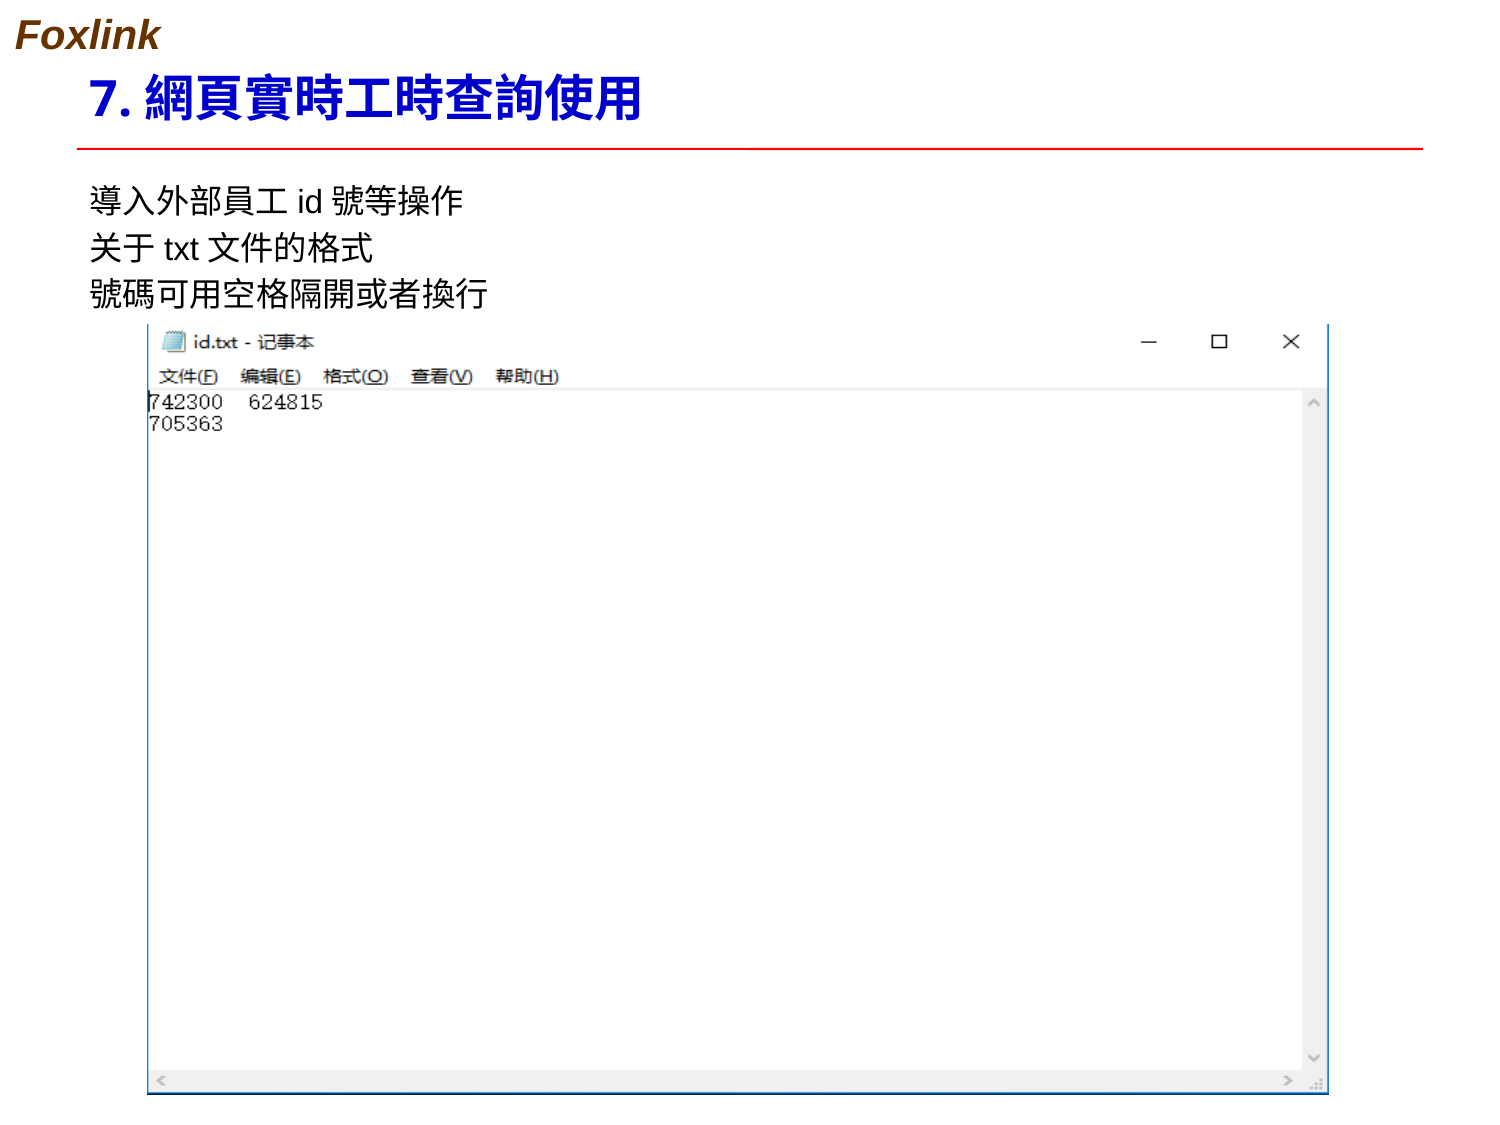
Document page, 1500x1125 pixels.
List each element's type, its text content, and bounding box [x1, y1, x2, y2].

picture [147, 324, 1329, 1096]
list 導入外部員工id號等操作 关于txt文件的格式 號碼可用空格隔開或者換行 [74, 172, 1426, 1095]
title 7.網頁實時工時查詢使用 [74, 54, 1426, 138]
